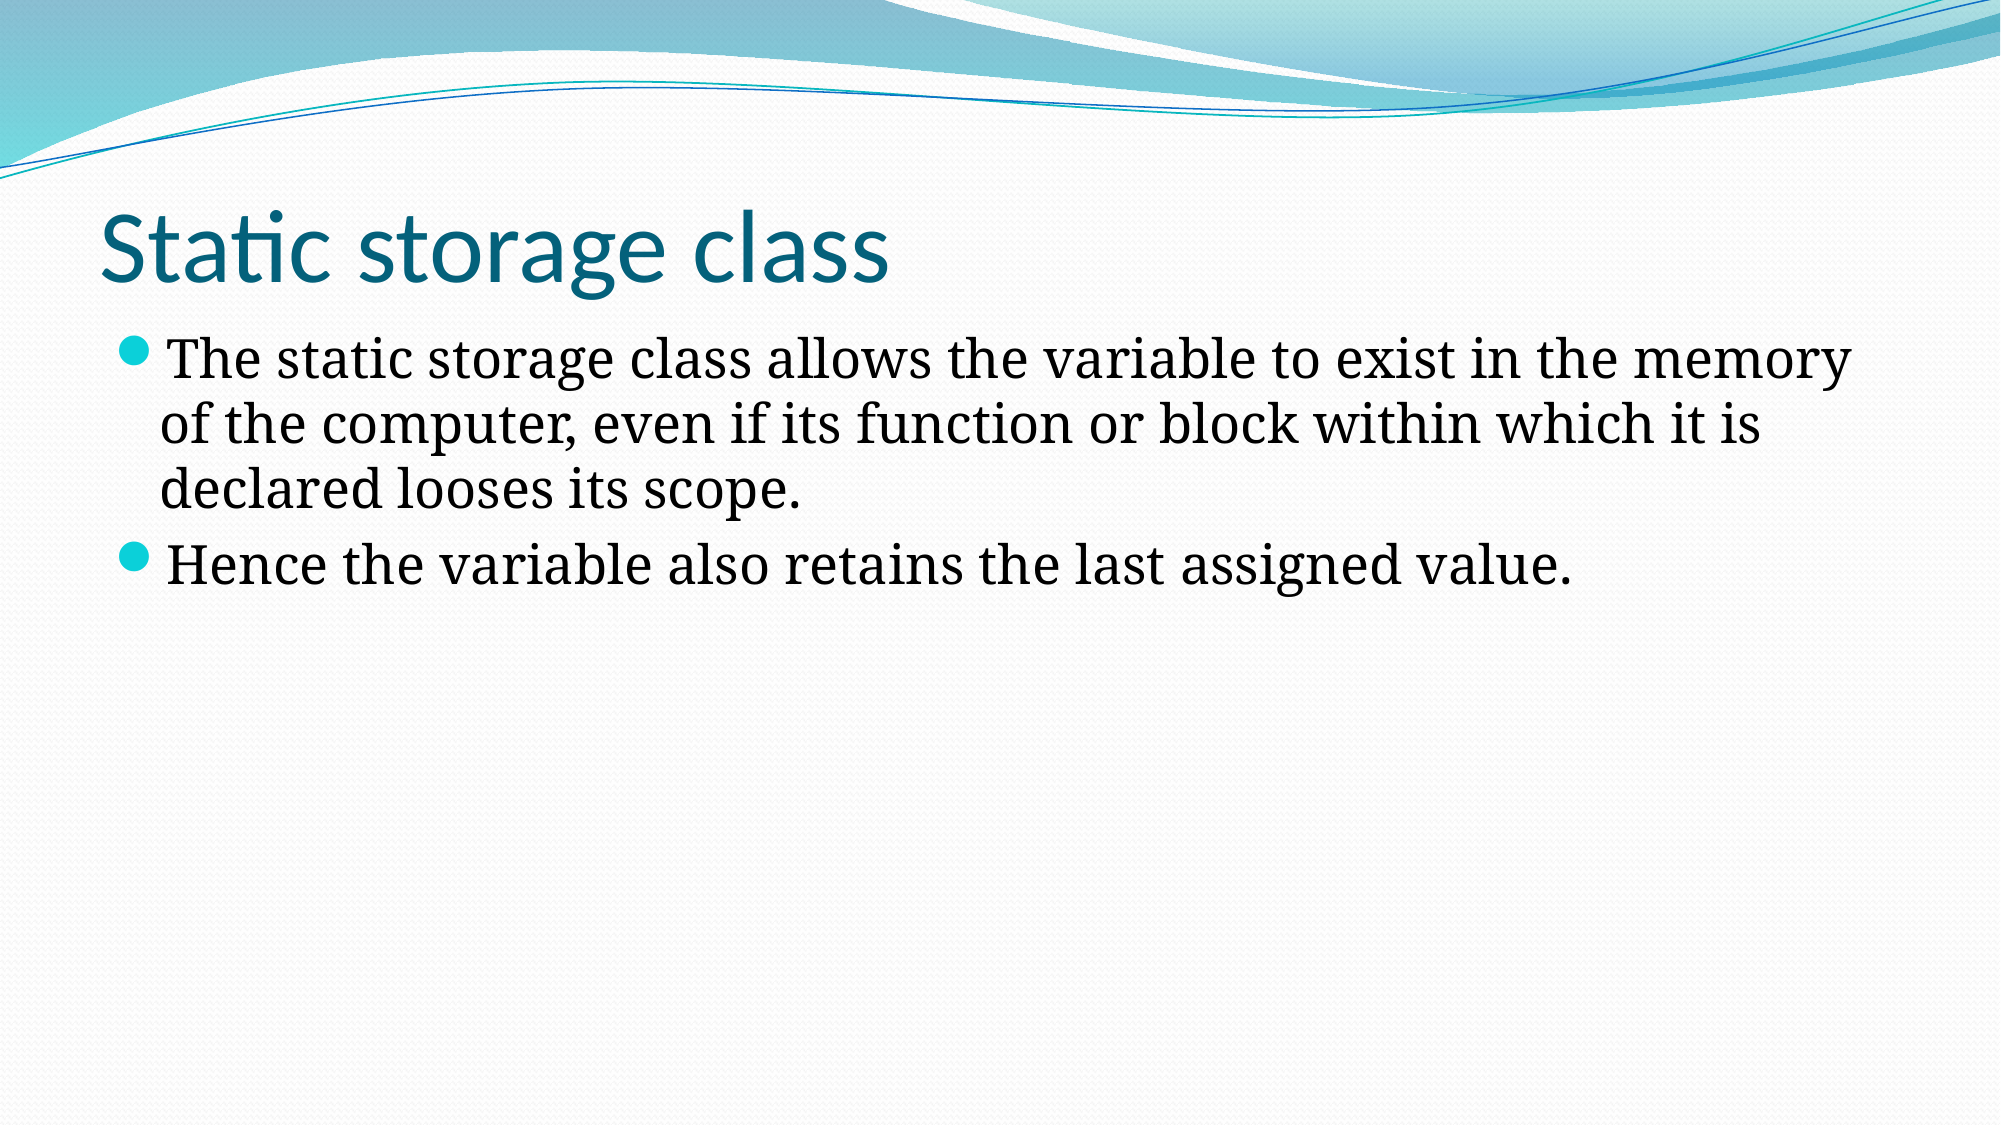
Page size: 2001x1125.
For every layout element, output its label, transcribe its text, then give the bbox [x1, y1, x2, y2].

list The static storage class allows the variable to exist in the memory of the computer, even if its function or block within which it is declared looses its scope. Hence the variable also retains the last assigned value. [99, 317, 1900, 1038]
title Static storage class [99, 115, 1900, 303]
